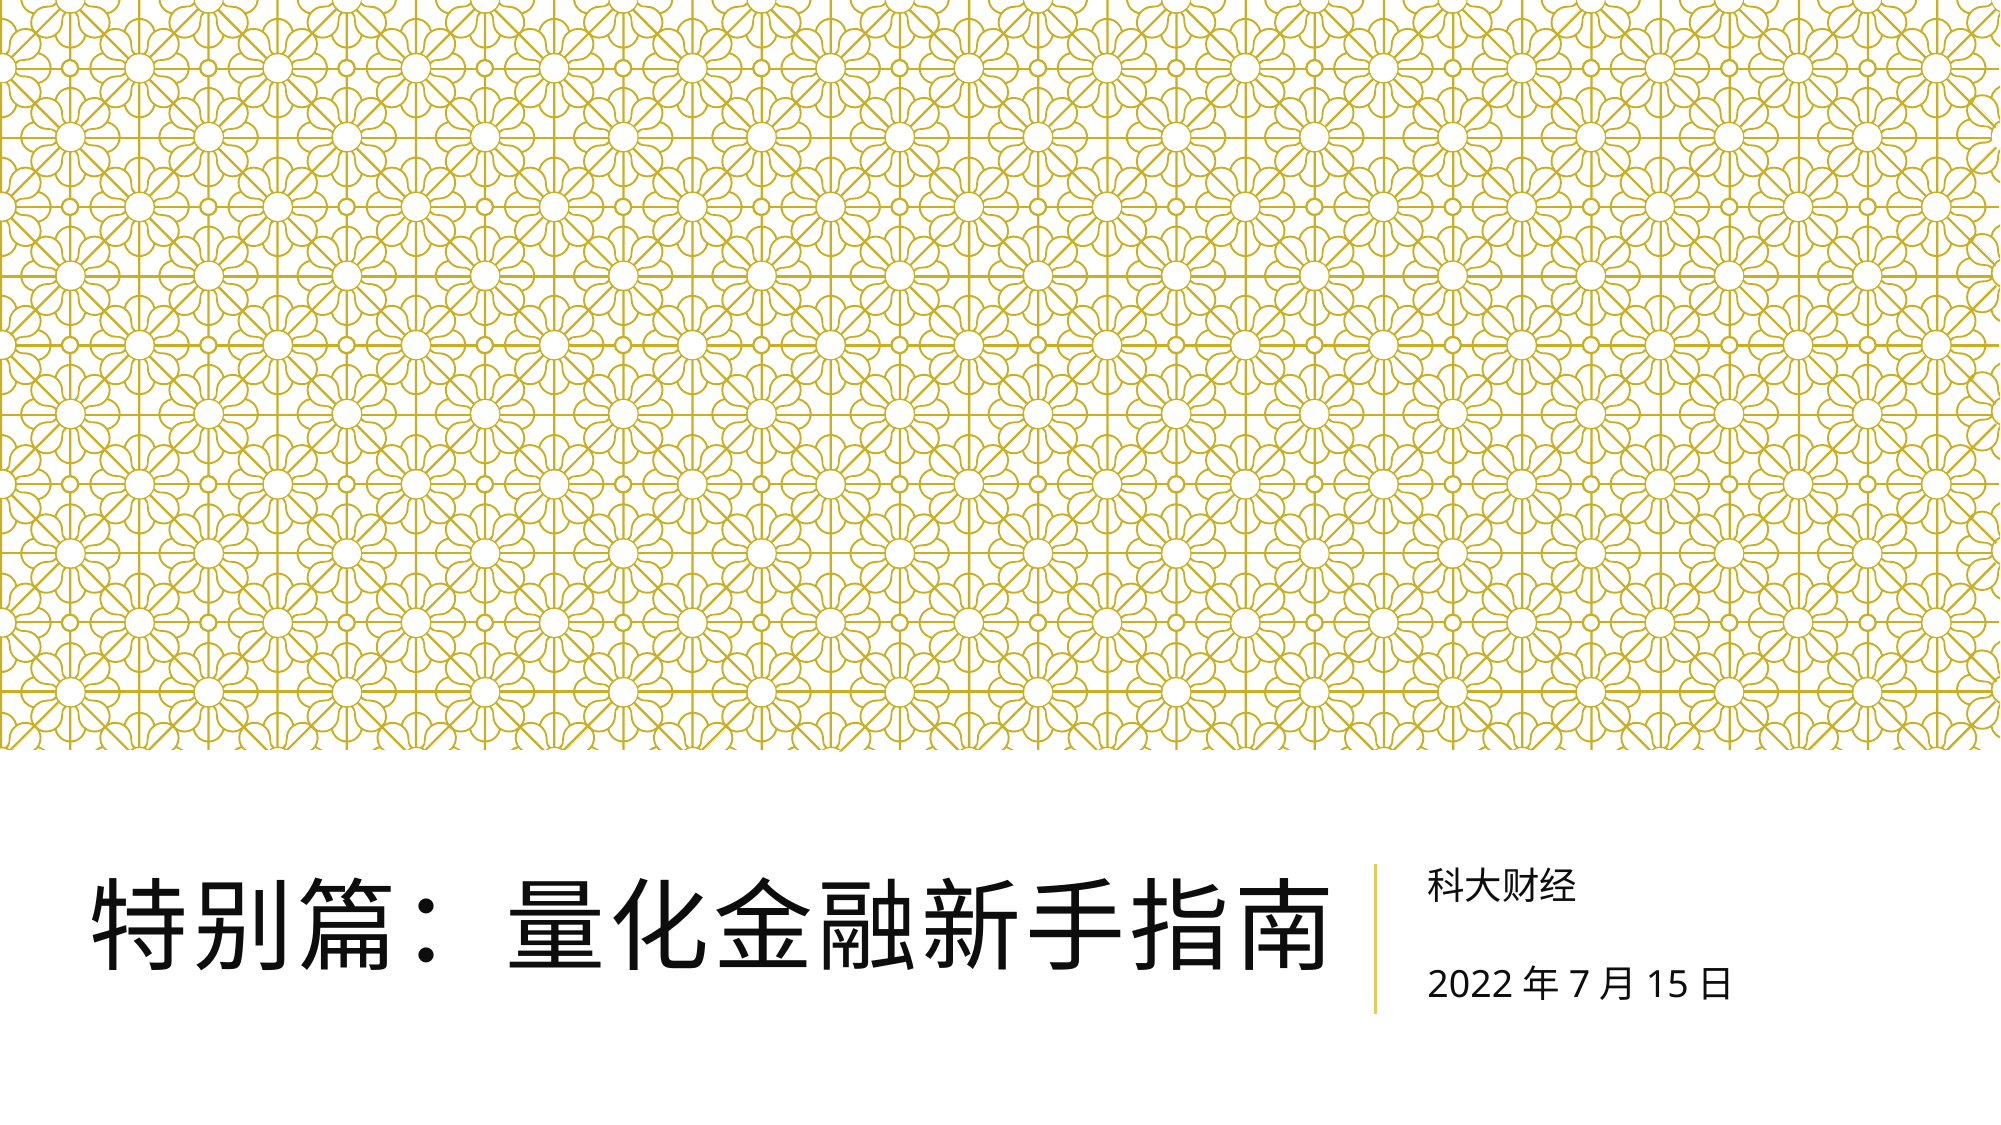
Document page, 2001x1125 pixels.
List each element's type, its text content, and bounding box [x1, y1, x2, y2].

title 特别篇：量化金融新手指南 [12, 813, 1350, 1054]
subtitle 科大财经 2022年7月15日 [1412, 813, 1938, 1054]
